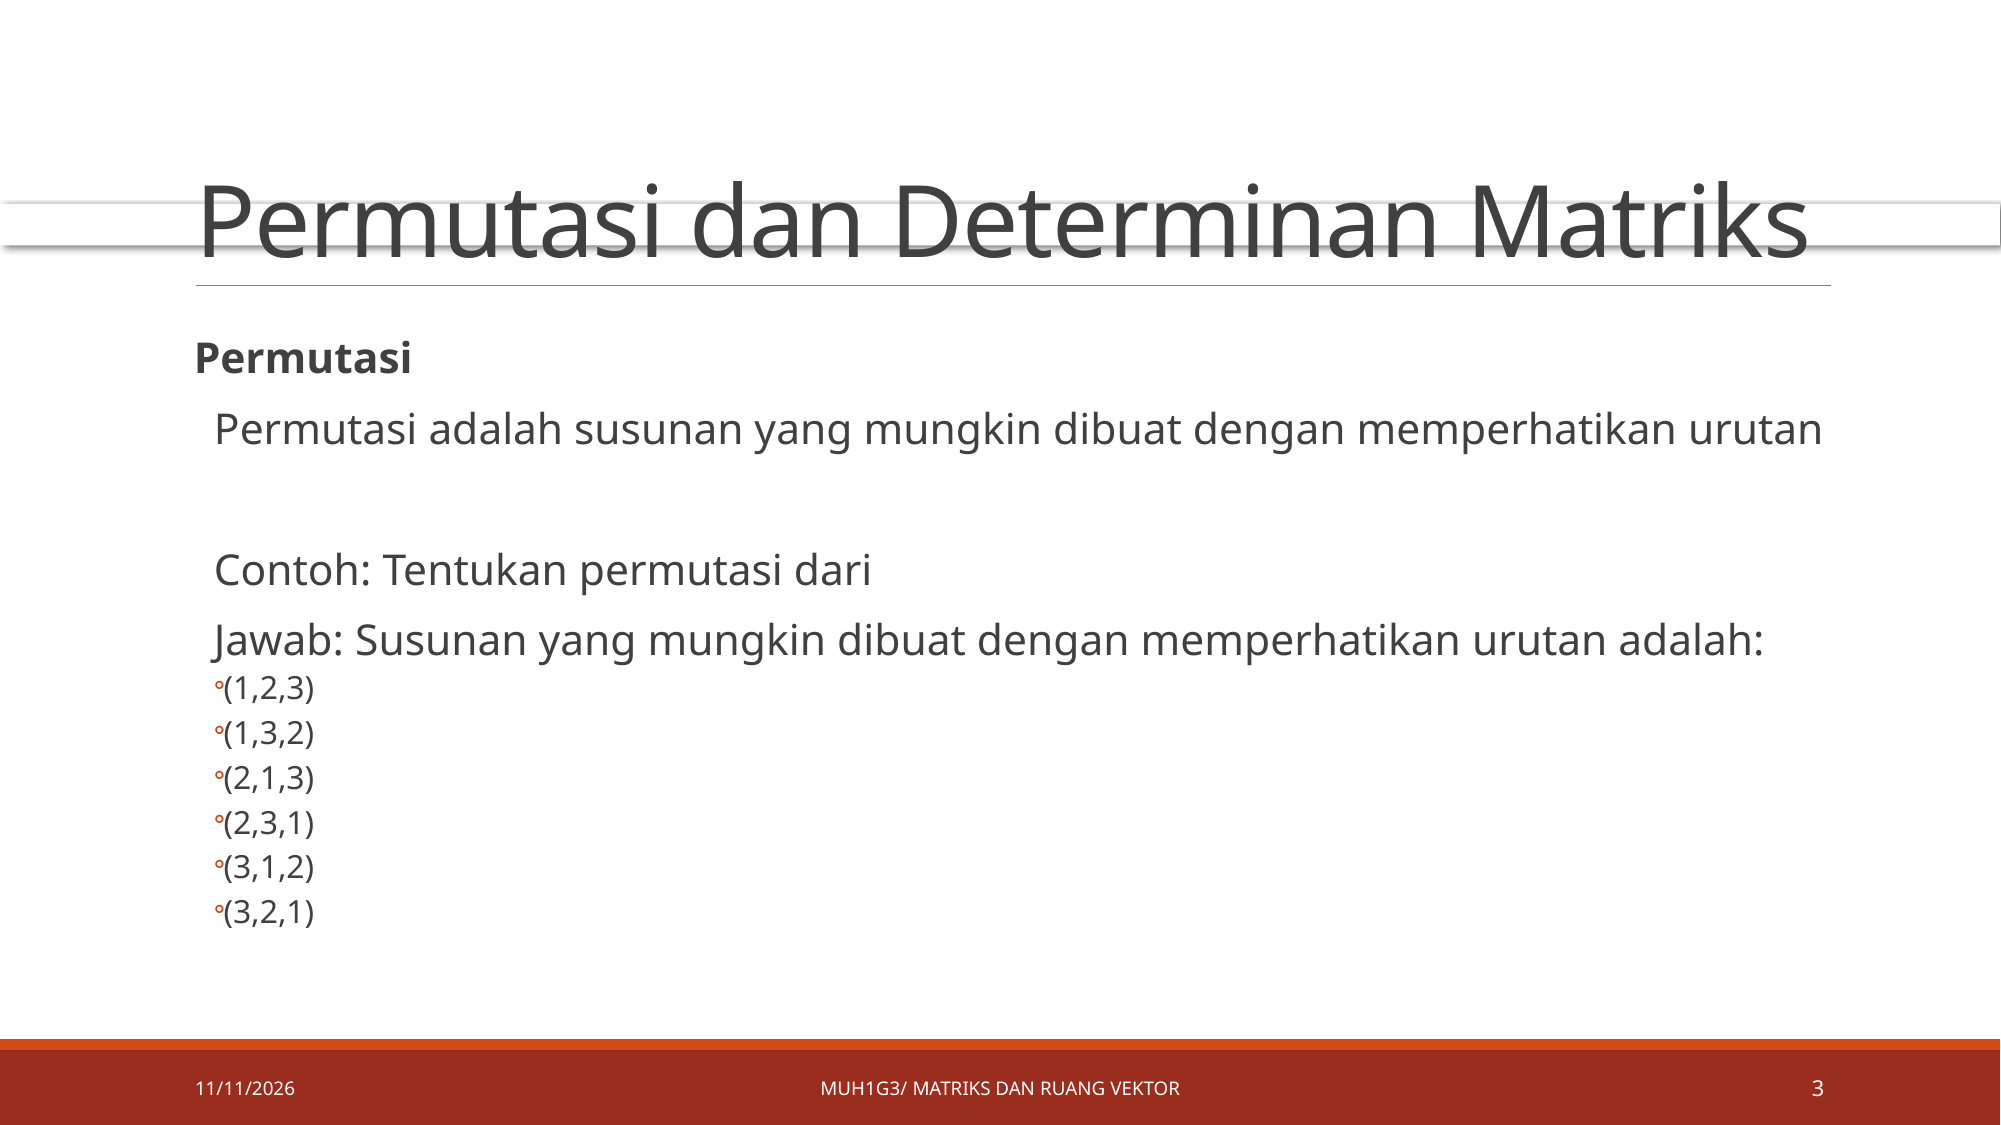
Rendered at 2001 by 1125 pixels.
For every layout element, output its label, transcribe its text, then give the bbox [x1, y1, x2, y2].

title Permutasi dan Determinan Matriks [180, 47, 1830, 285]
slide_number 3 [1624, 1059, 1840, 1120]
footer MUH1G3/ Matriks dan ruang vektor [604, 1059, 1396, 1120]
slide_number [180, 1059, 586, 1120]
